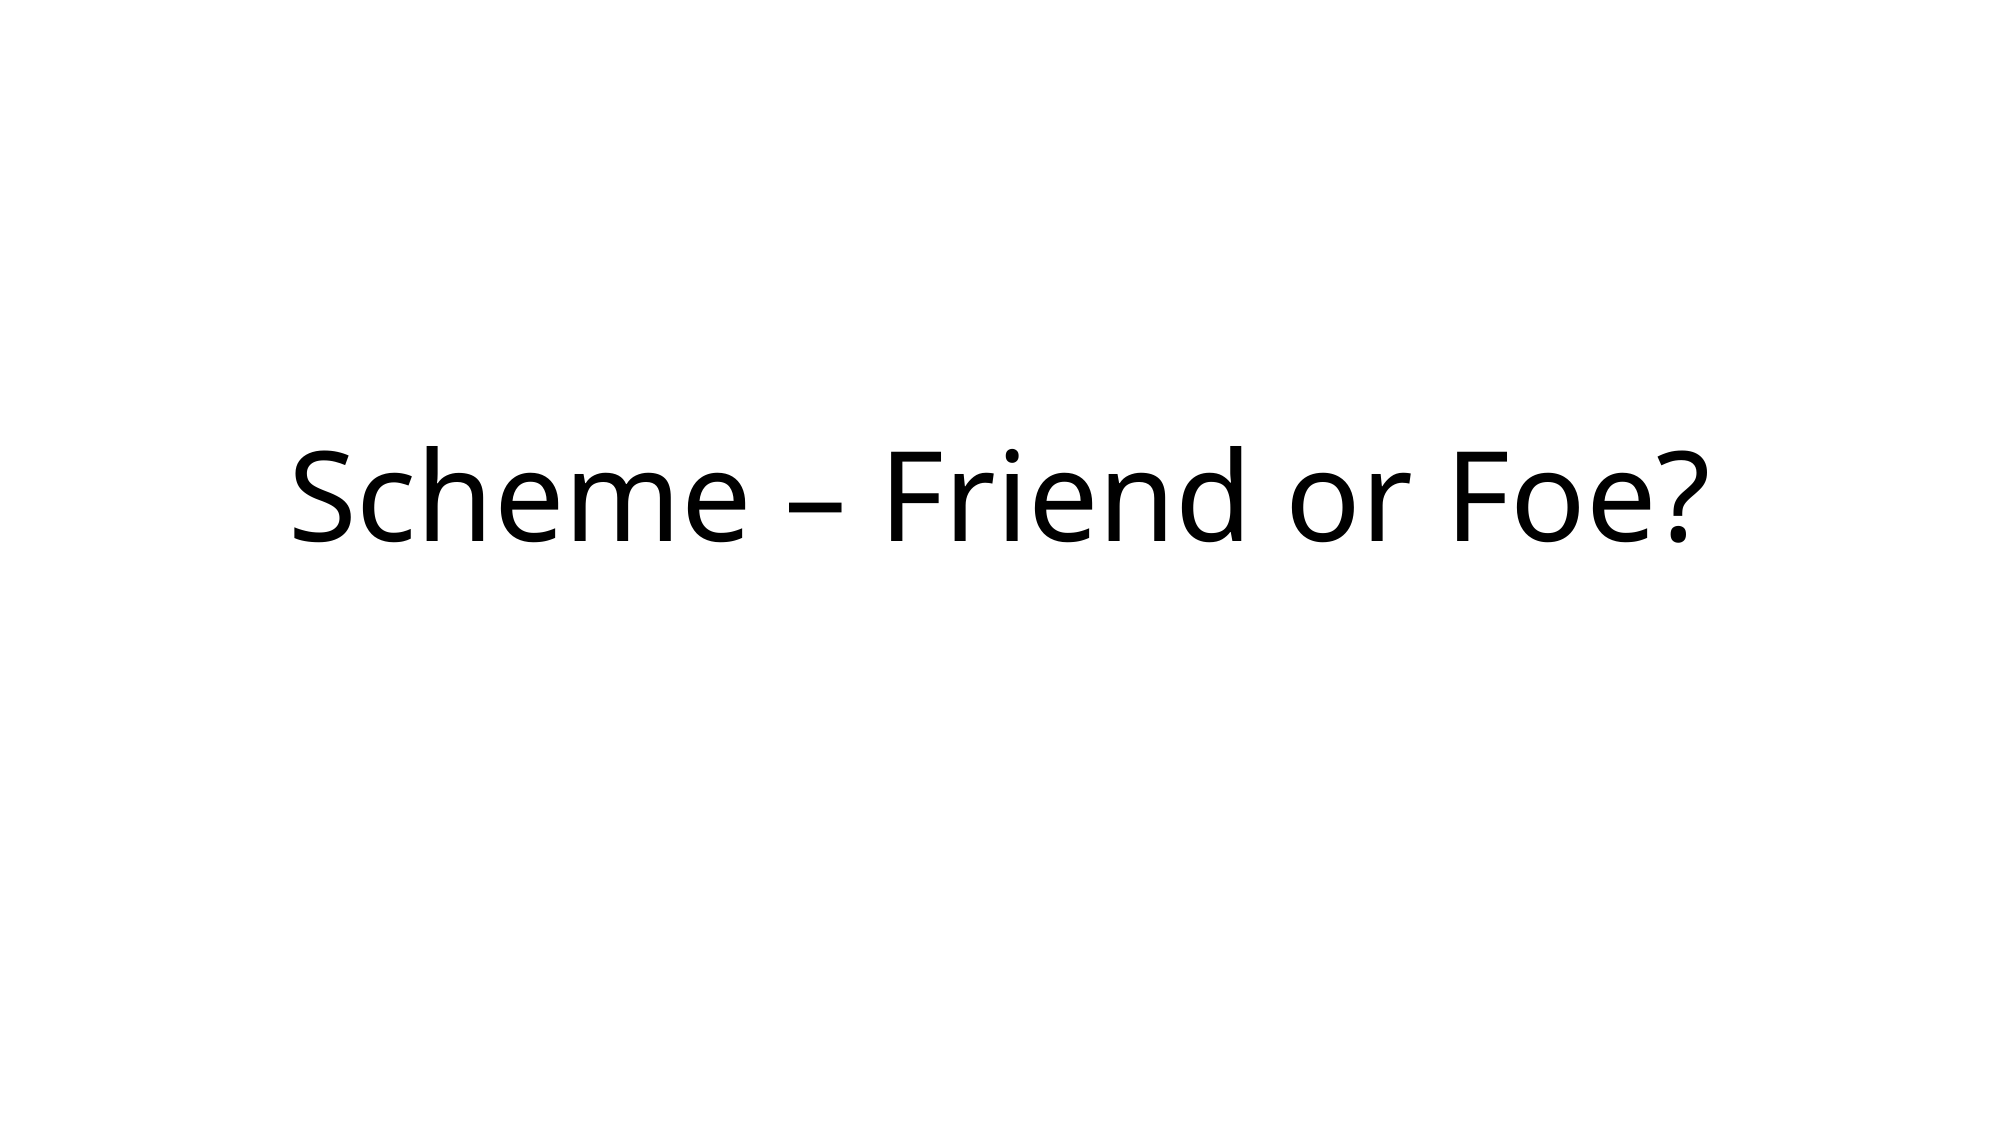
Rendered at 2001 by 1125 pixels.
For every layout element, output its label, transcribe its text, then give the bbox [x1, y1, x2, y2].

title Scheme – Friend or Foe? [249, 184, 1750, 576]
